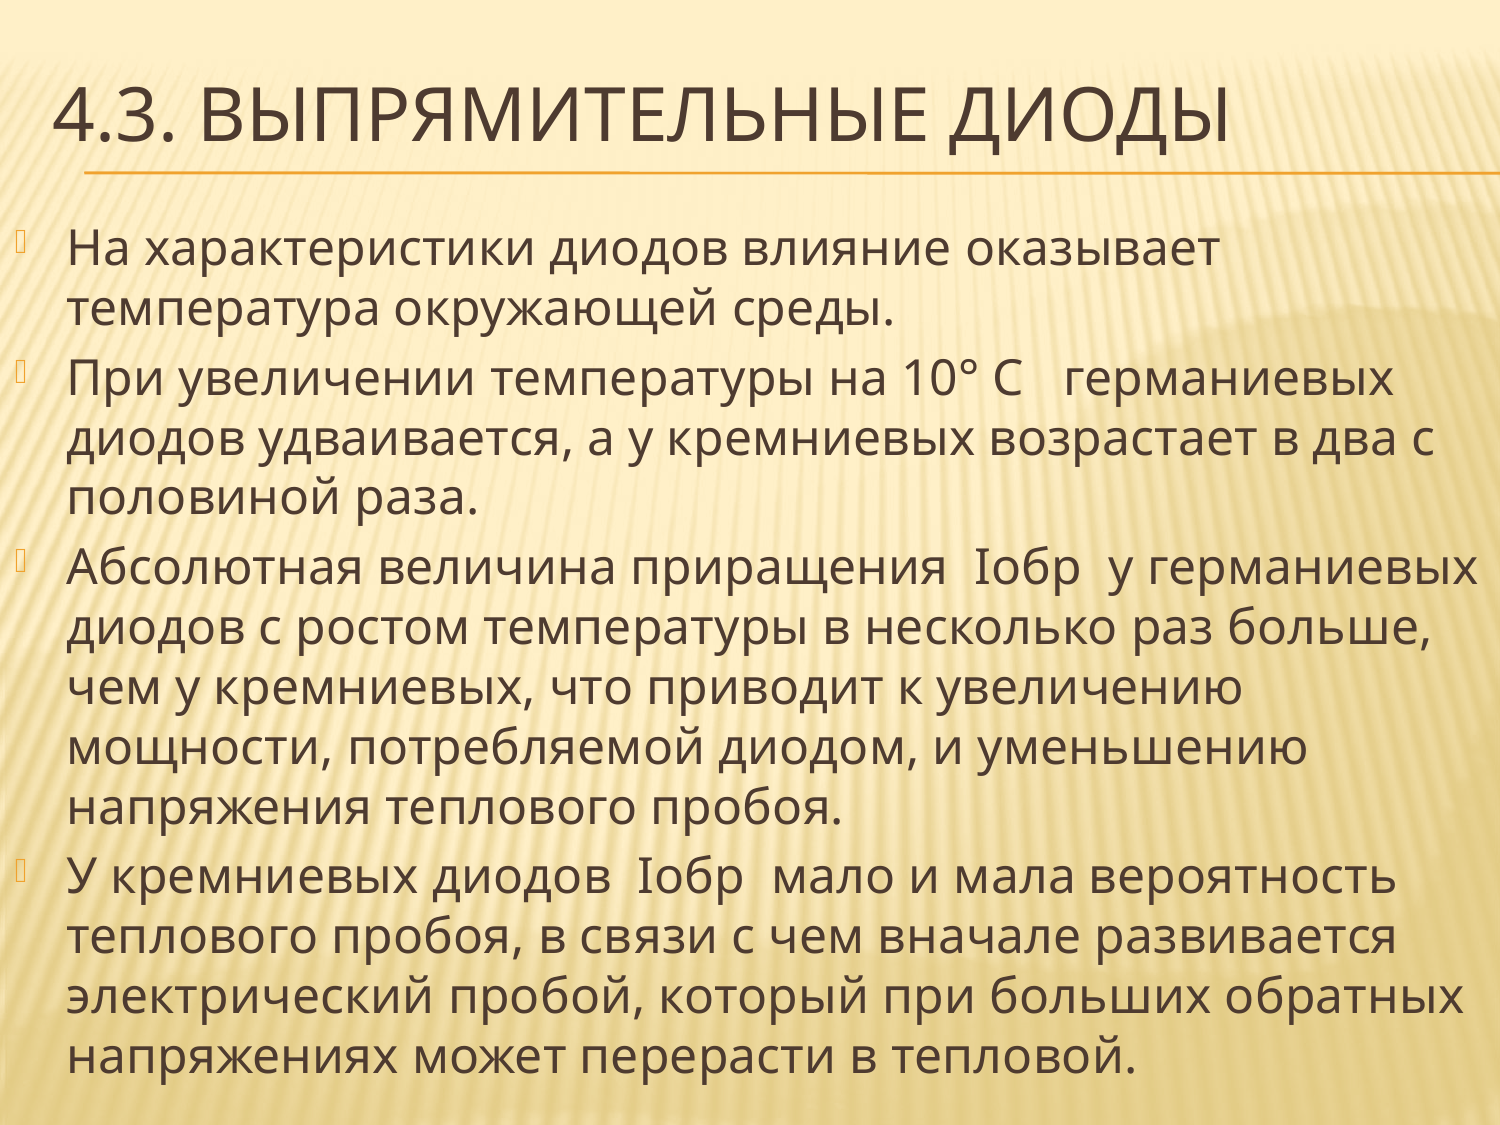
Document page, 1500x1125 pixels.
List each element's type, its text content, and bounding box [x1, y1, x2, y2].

title 4.3. выпрямительные диоды [37, 42, 1463, 181]
